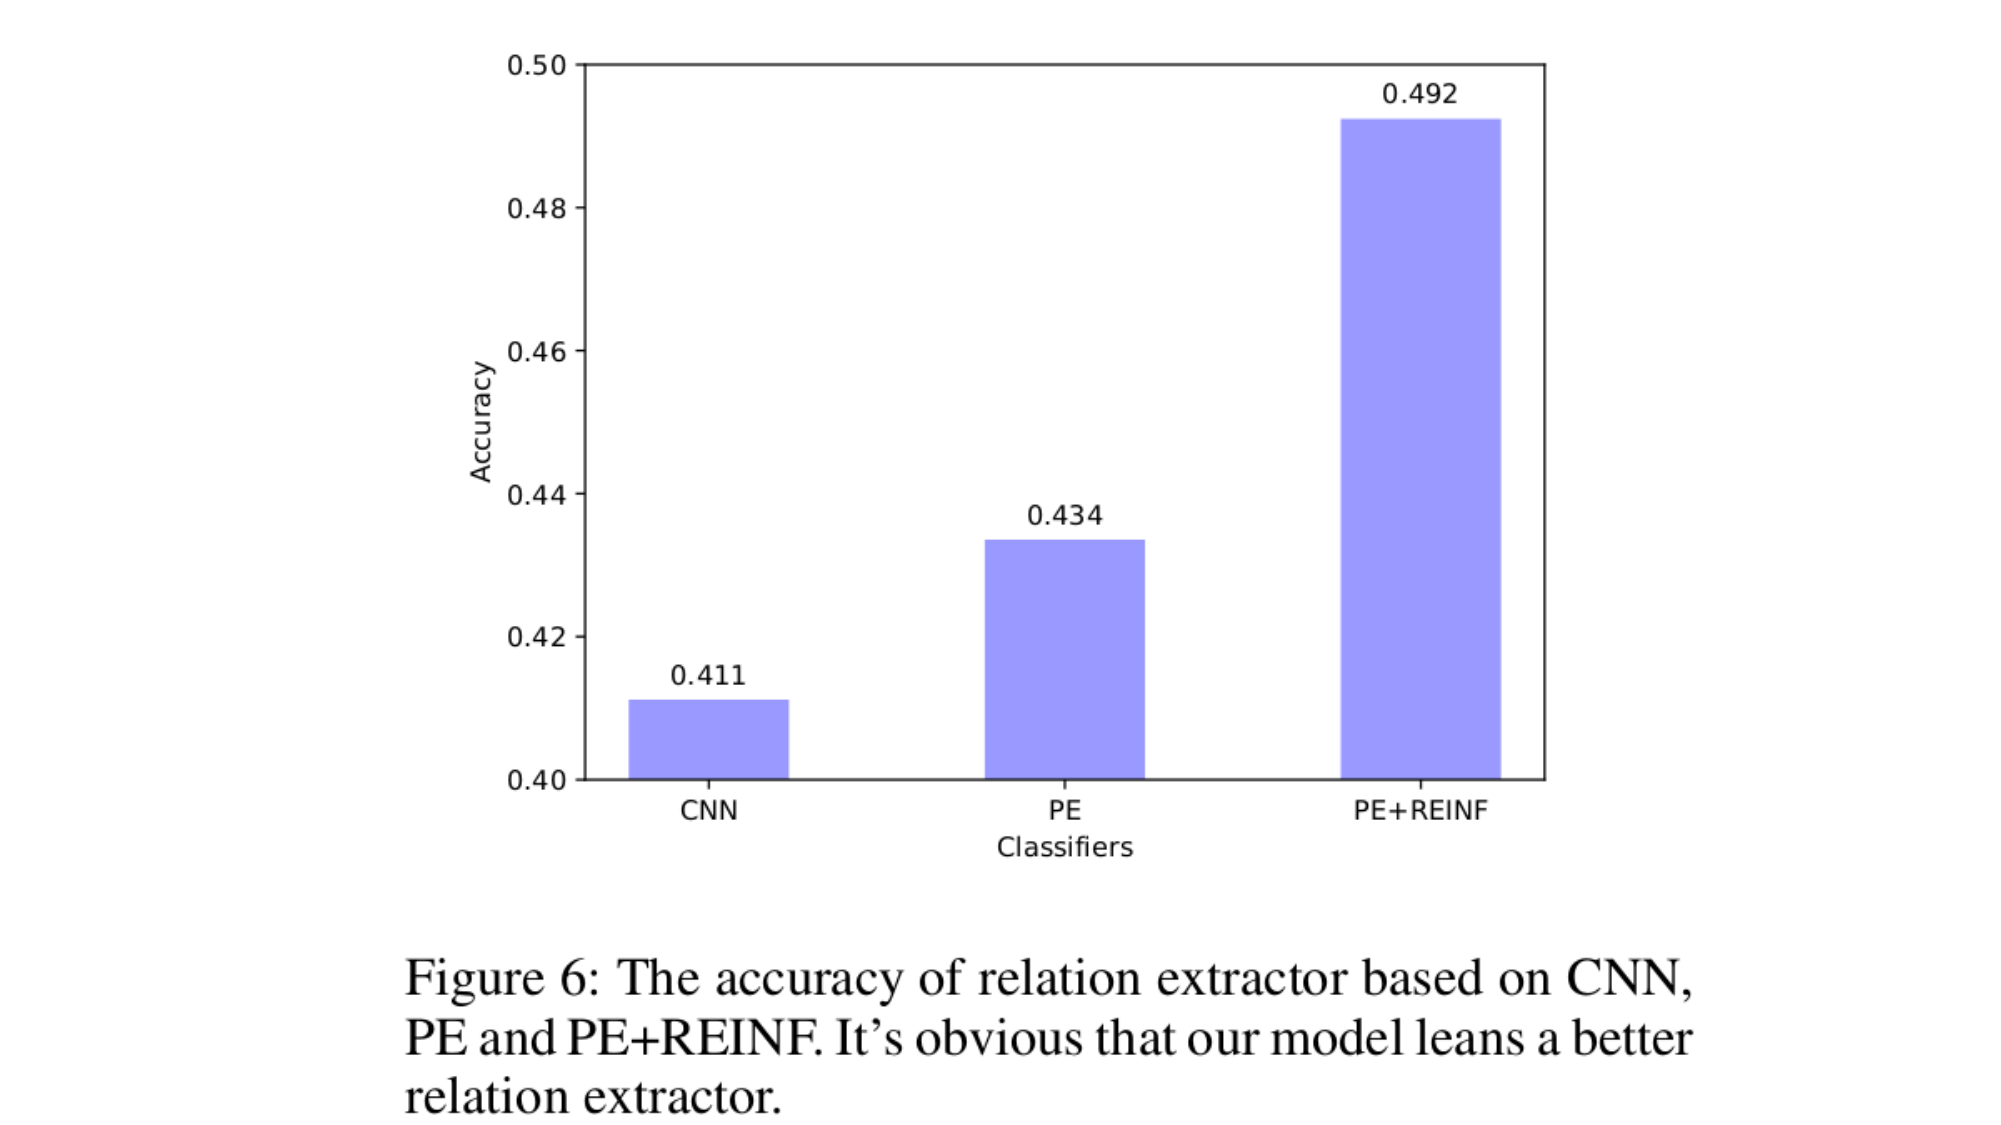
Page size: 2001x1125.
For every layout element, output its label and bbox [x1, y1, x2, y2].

list [402, 35, 1702, 1125]
